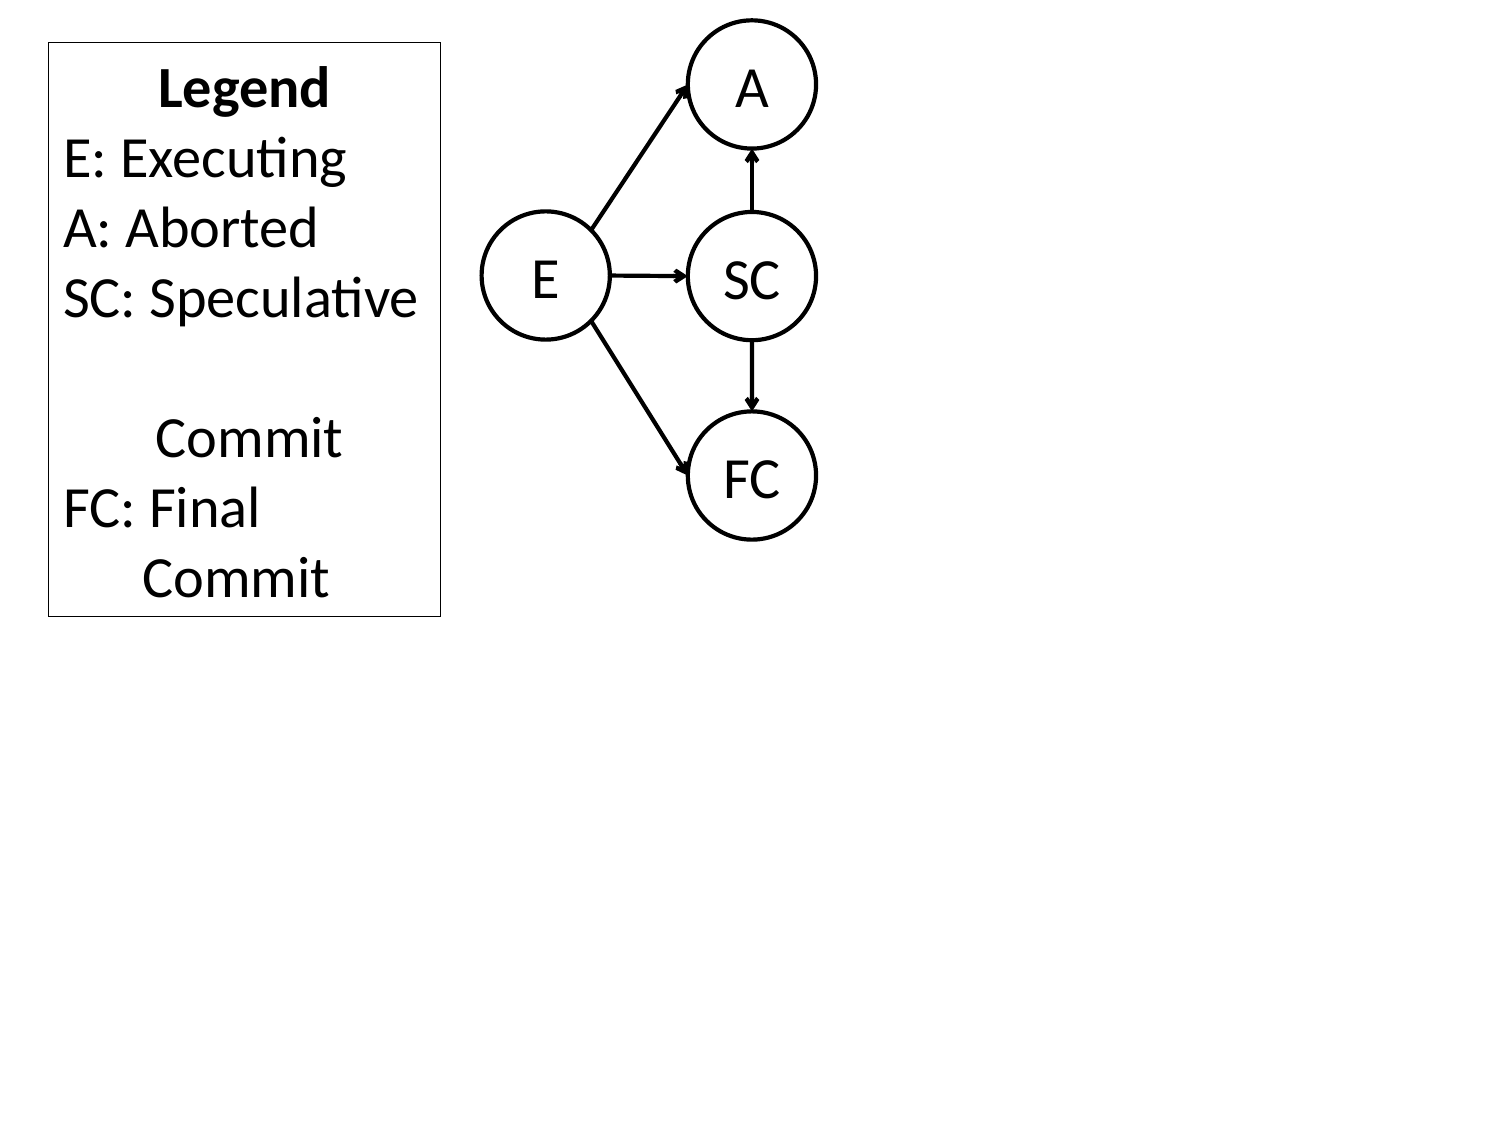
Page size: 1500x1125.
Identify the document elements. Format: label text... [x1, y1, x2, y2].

text_box Legend E: Executing A: Aborted SC: Speculative Commit FC: Final Commit [48, 42, 441, 617]
text_box E [479, 209, 612, 342]
text_box FC [686, 409, 819, 542]
text_box SC [685, 210, 819, 343]
text_box A [685, 18, 819, 151]
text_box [590, 320, 689, 476]
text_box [590, 84, 689, 231]
